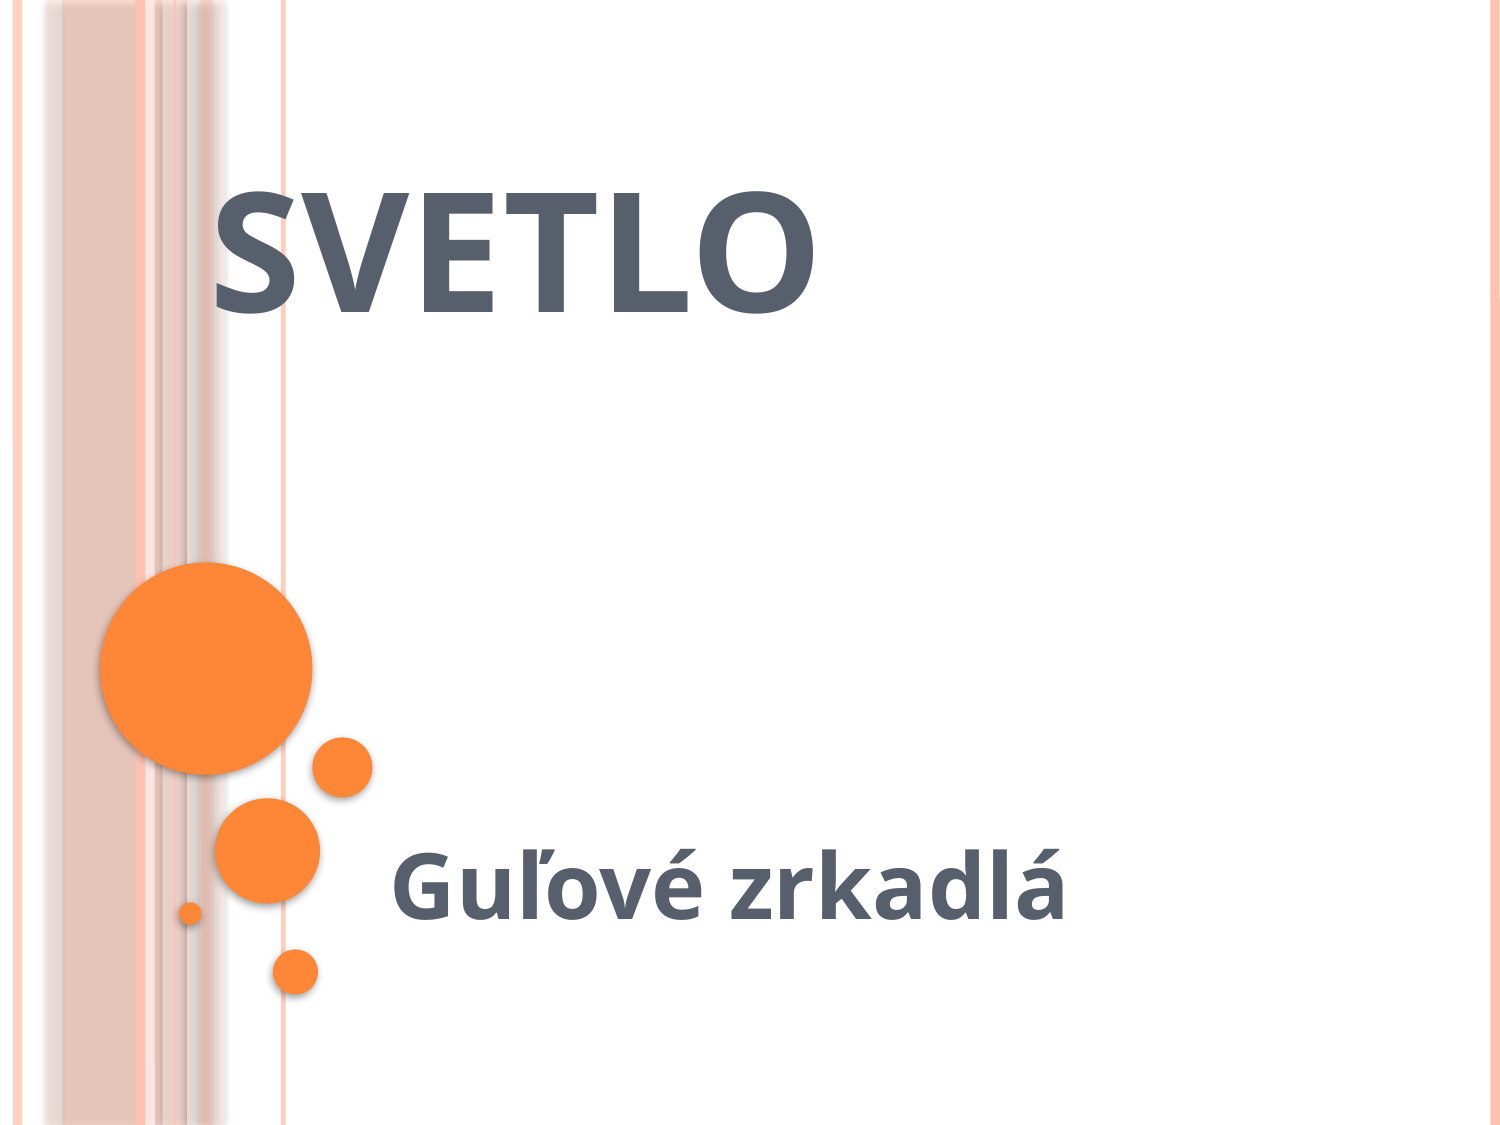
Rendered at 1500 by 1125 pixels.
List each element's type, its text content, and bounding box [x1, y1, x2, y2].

subtitle Guľové zrkadlá [375, 820, 1388, 1046]
title SVETLO [194, 42, 1208, 354]
